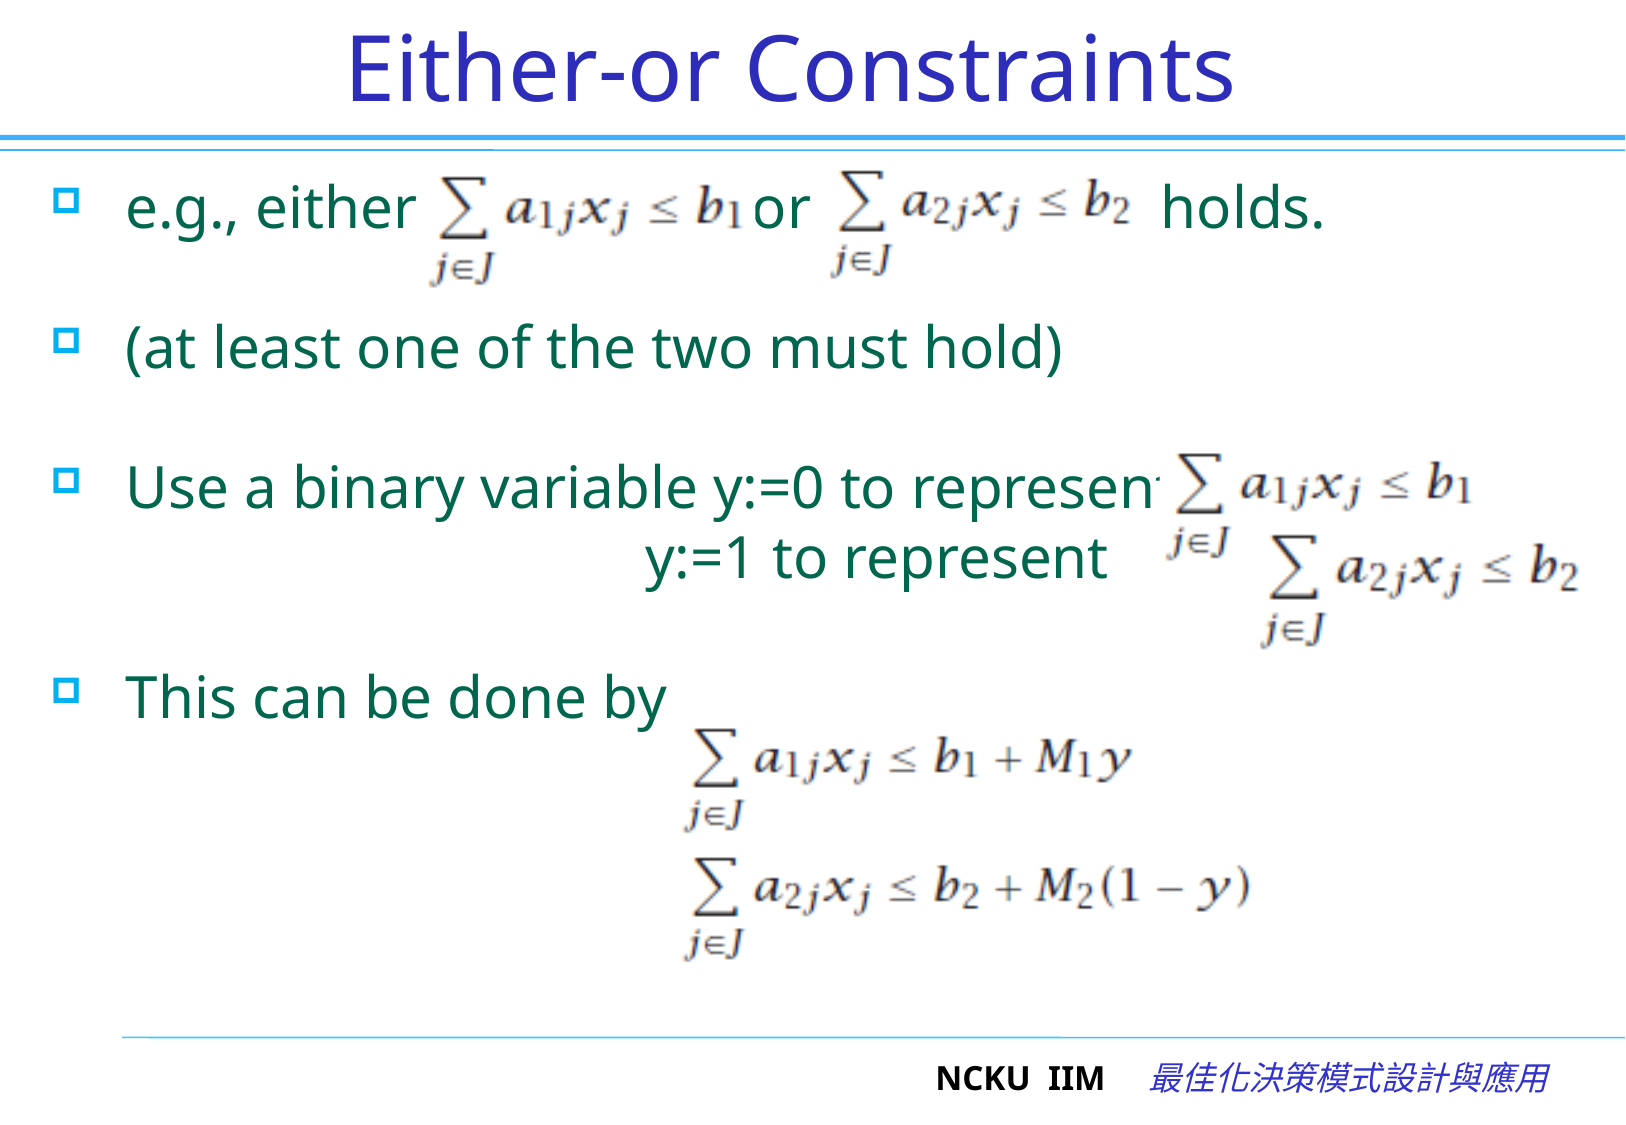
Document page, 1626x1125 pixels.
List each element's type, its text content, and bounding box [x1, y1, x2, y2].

picture [830, 164, 1135, 285]
picture [1159, 439, 1584, 655]
title Either-or Constraints [42, 0, 1540, 131]
picture [663, 707, 1262, 973]
picture [421, 162, 756, 294]
list e.g., either or holds. (at least one of the two must hold) Use a binary variable y:=0 to represent y:=1 to represent This can be done by [35, 162, 1625, 1042]
